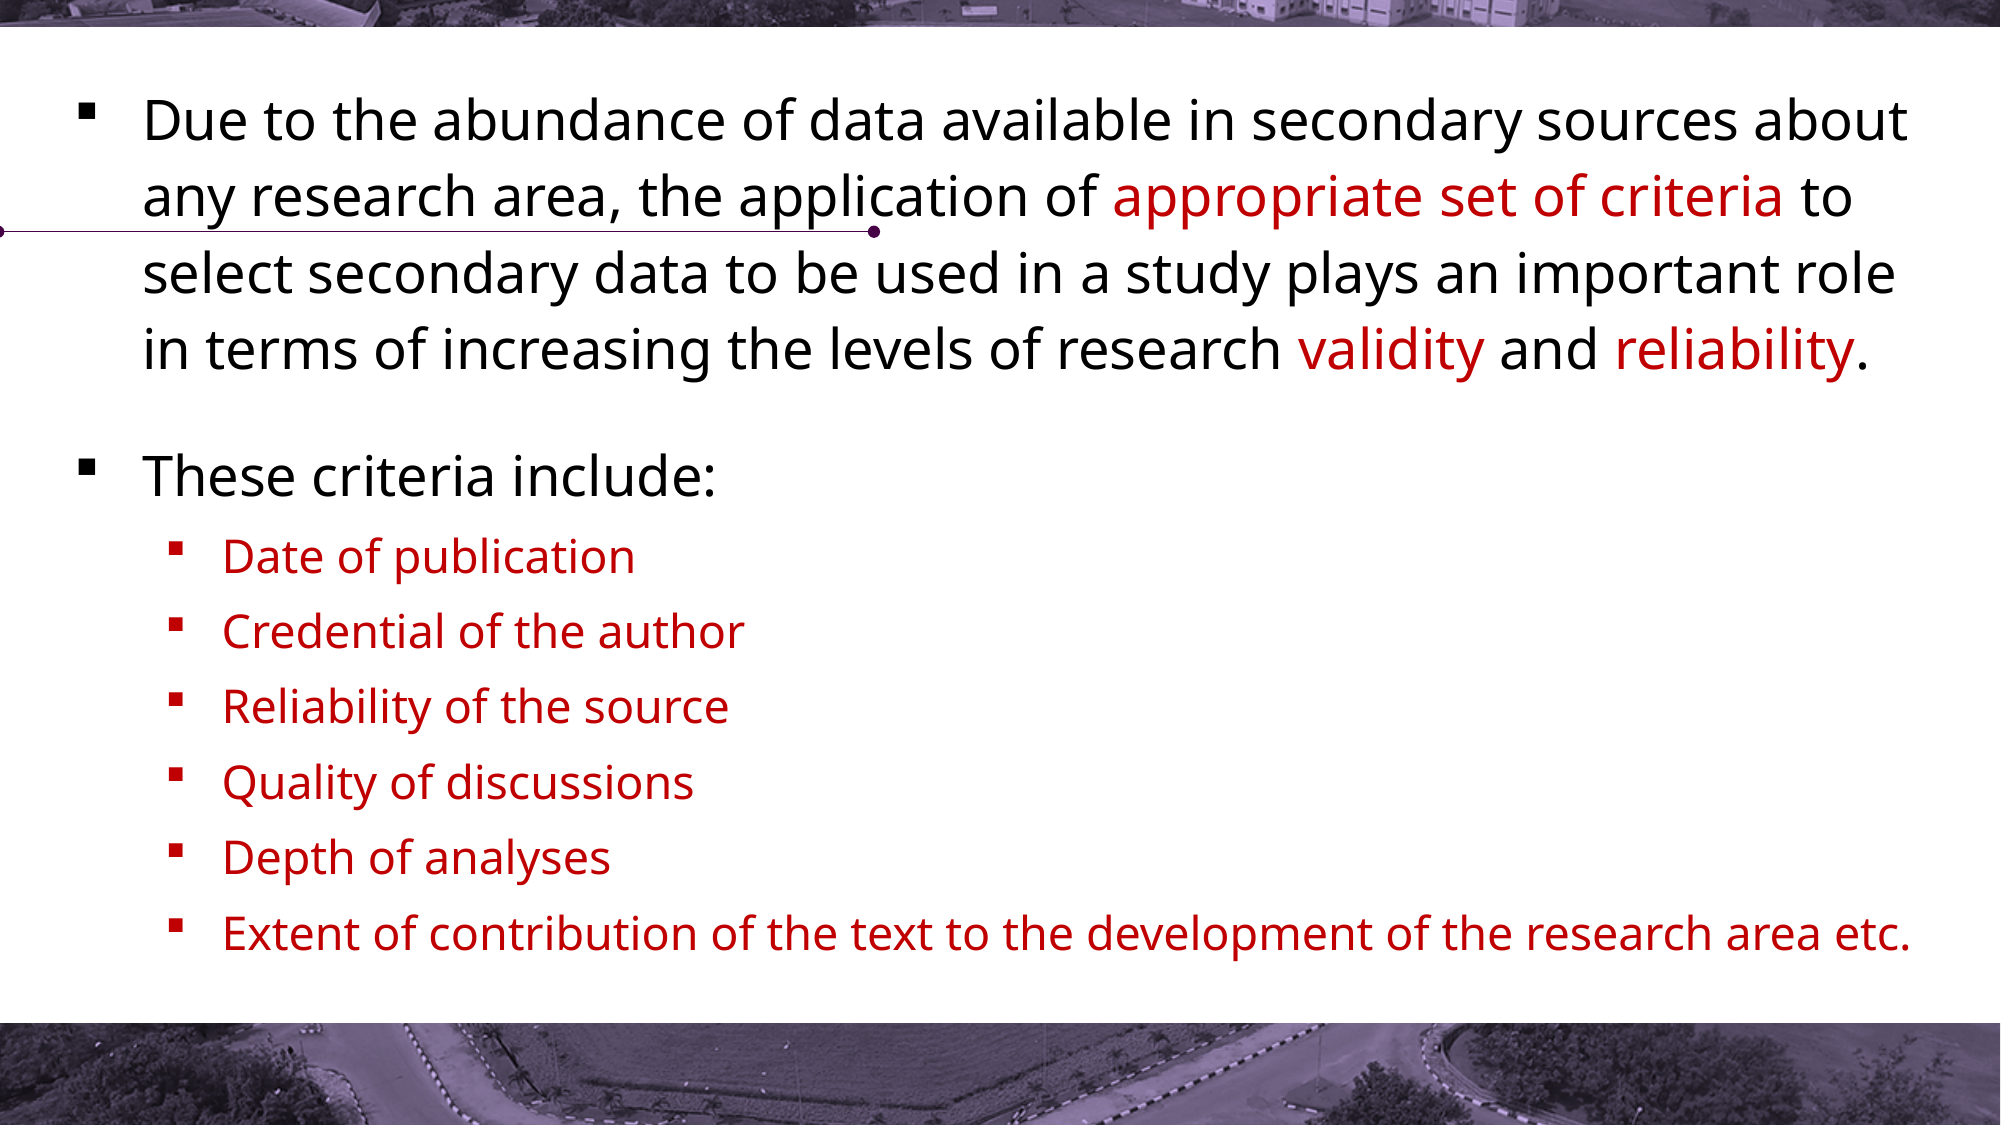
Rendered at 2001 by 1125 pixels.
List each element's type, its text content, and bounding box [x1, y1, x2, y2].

list Due to the abundance of data available in secondary sources about any research area, the application of appropriate set of criteria to select secondary data to be used in a study plays an important role in terms of increasing the levels of research validity and reliability. These criteria include: Date of publication Credential of the author Reliability of the source Quality of discussions Depth of analyses Extent of contribution of the text to the development of the research area etc. [59, 24, 1939, 1010]
